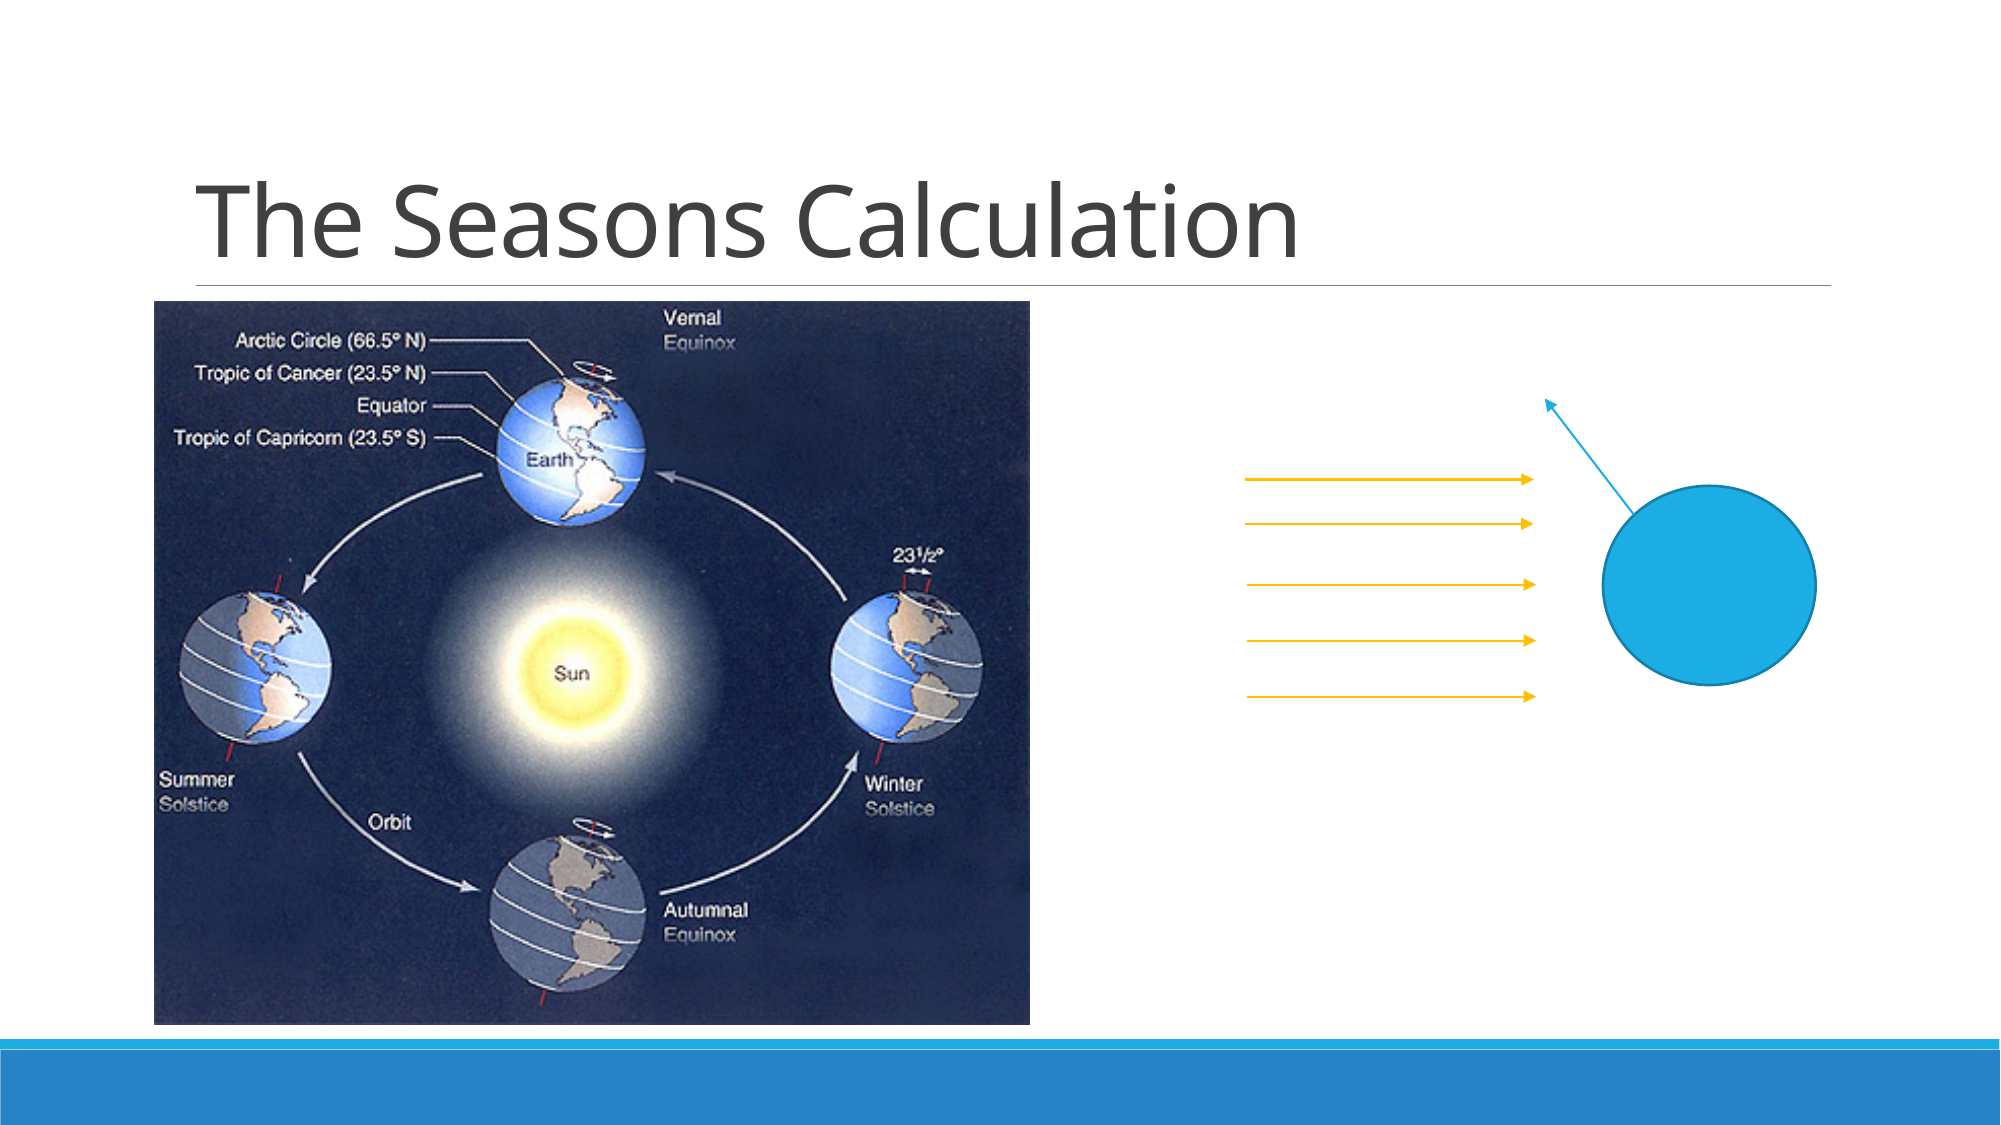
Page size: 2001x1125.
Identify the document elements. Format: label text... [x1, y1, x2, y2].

text_box [1601, 484, 1817, 687]
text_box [1544, 397, 1635, 516]
picture [153, 300, 1031, 1026]
title The Seasons Calculation [180, 47, 1830, 285]
